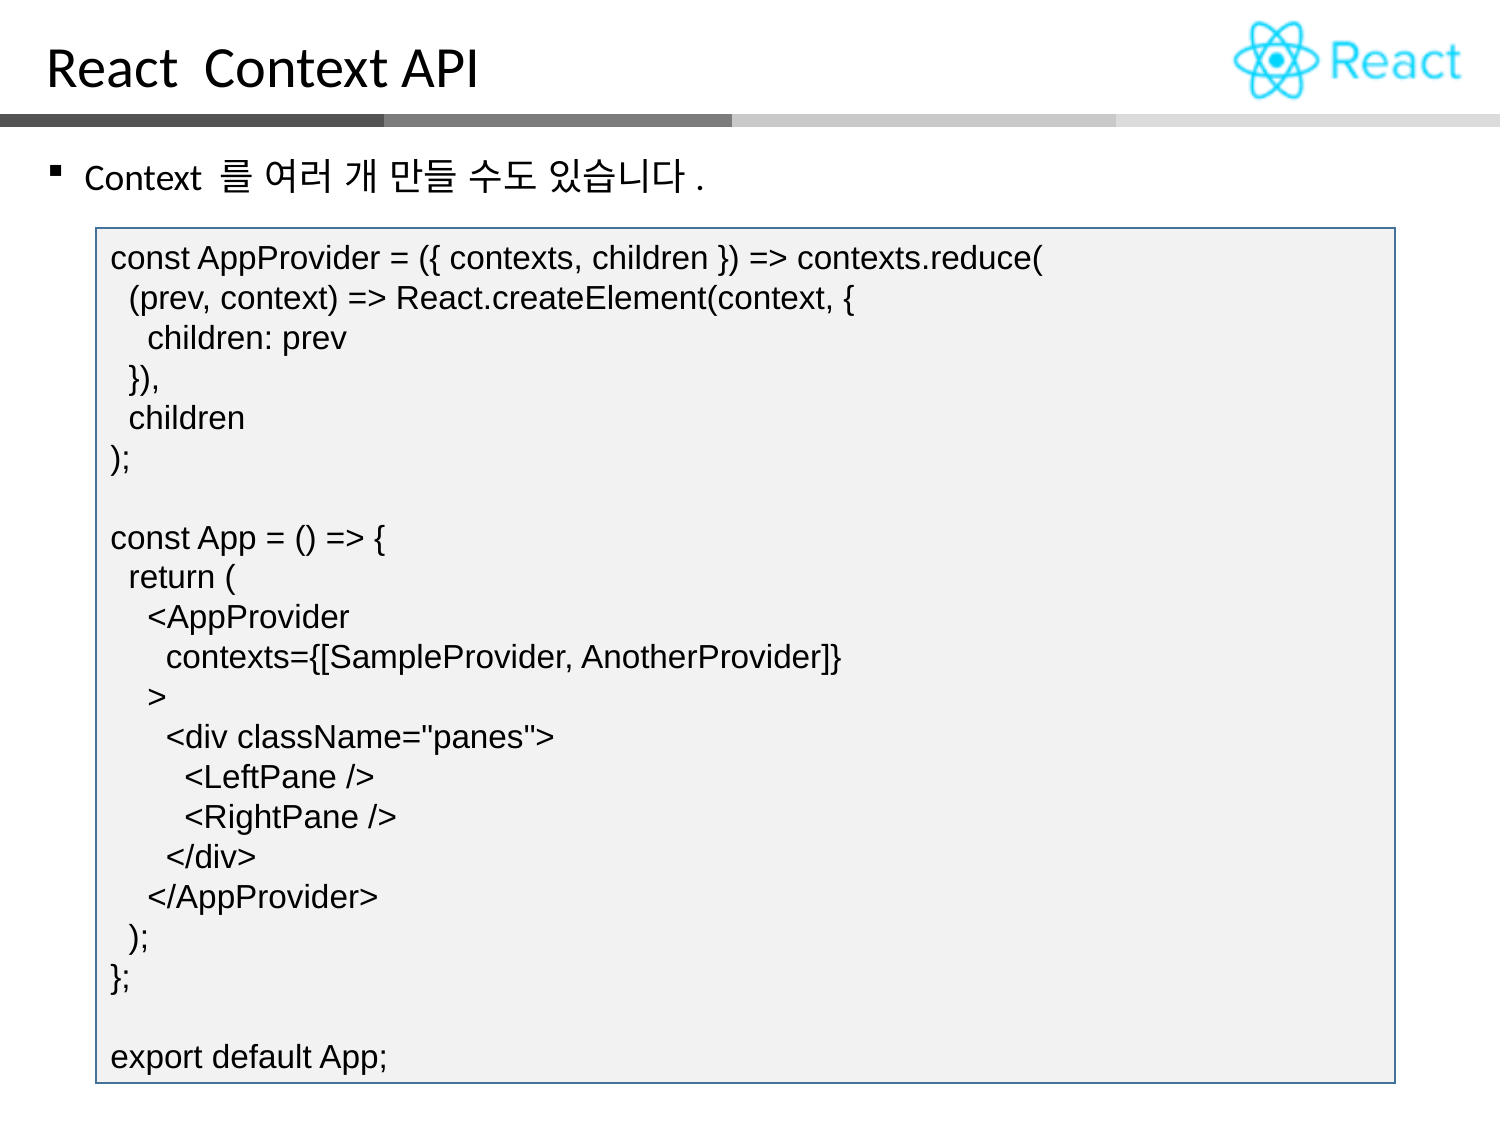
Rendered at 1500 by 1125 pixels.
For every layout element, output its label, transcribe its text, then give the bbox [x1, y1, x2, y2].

picture [1228, 5, 1480, 114]
text_box const AppProvider = ({ contexts, children }) => contexts.reduce( (prev, context) => React.createElement(context, { children: prev }), children ); const App = () => { return ( <AppProvider contexts={[SampleProvider, AnotherProvider]} > <div className="panes"> <LeftPane /> <RightPane /> </div> </AppProvider> ); }; export default App; [95, 227, 1396, 1084]
list Context 를 여러 개 만들 수도 있습니다. [32, 150, 1383, 482]
text_box React Context API [32, 21, 610, 107]
